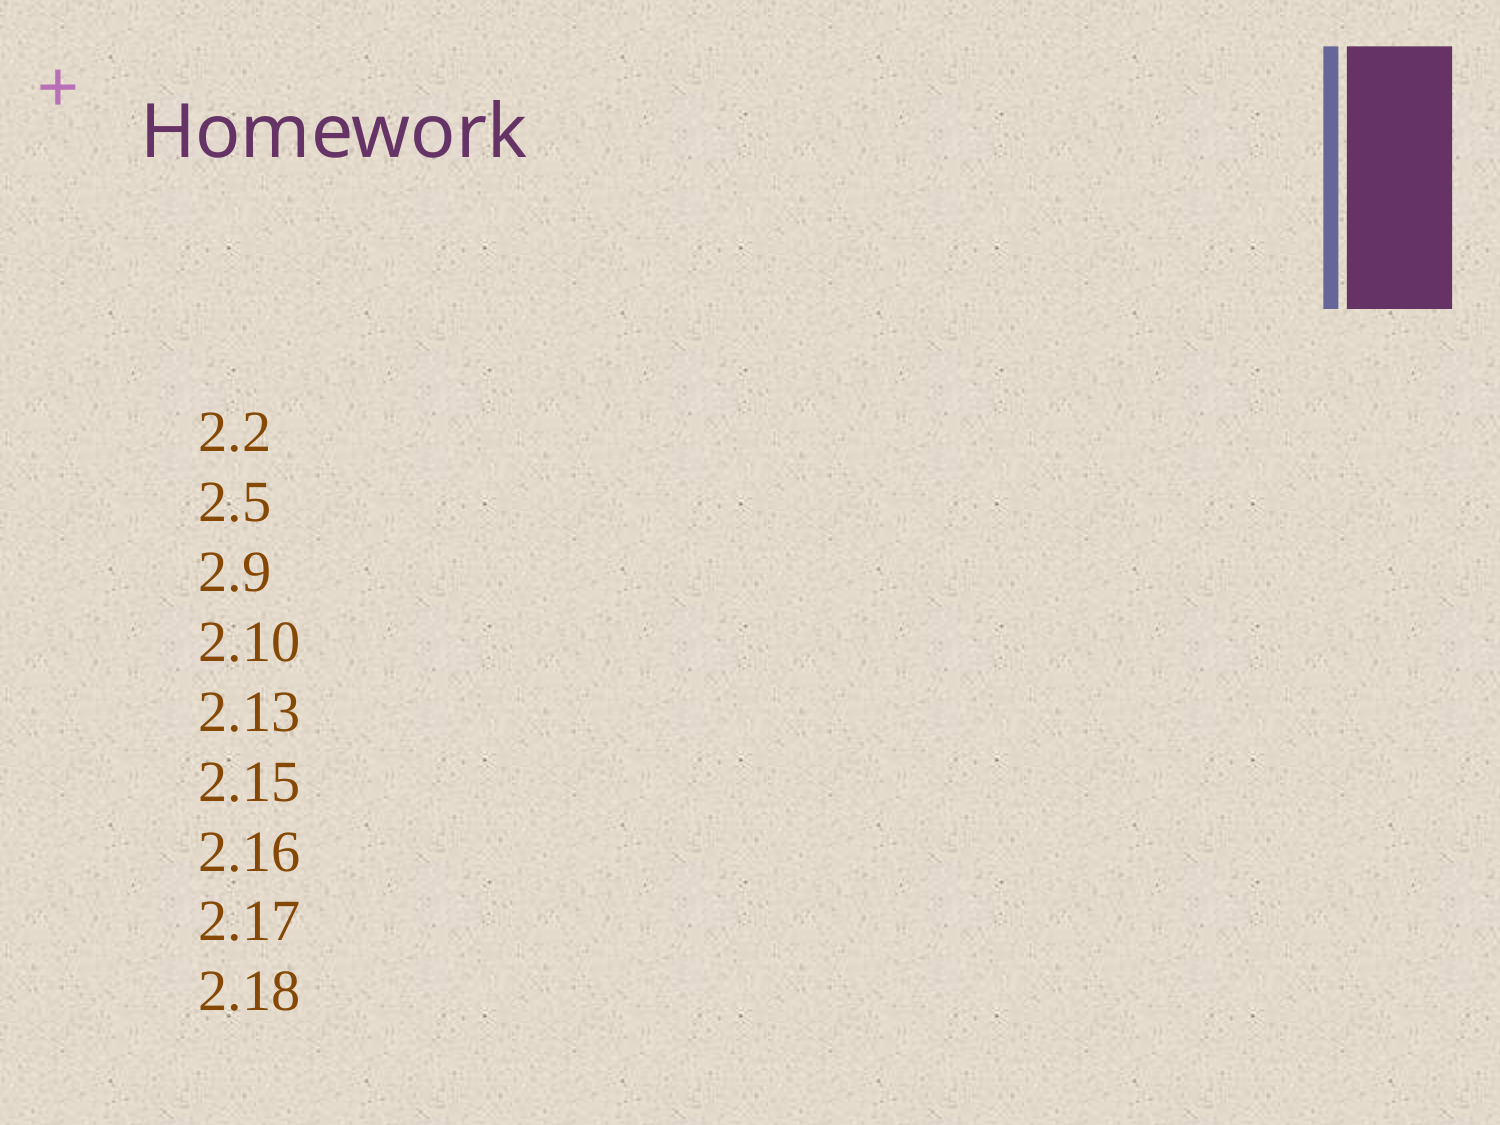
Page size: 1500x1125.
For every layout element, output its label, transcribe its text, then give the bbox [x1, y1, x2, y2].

title Homework [125, 75, 1365, 220]
text_box 2.2 2.5 2.9 2.10 2.13 2.15 2.16 2.17 2.18 [183, 385, 331, 1030]
picture [0, 0, 1500, 1125]
